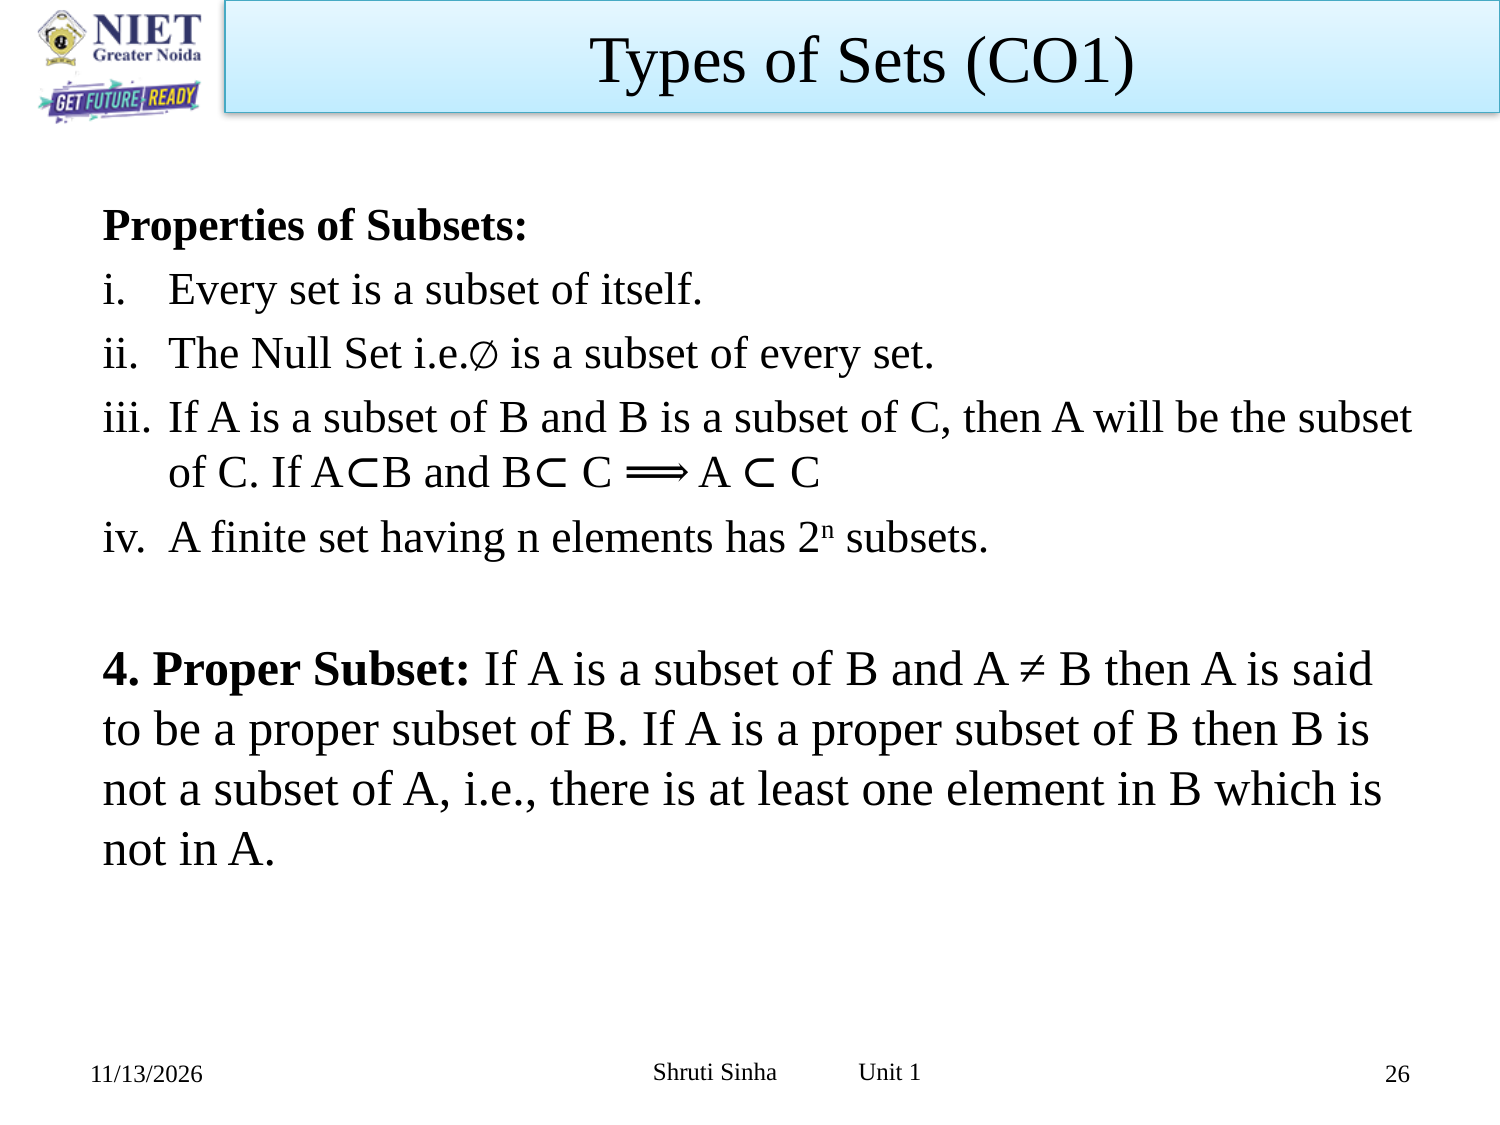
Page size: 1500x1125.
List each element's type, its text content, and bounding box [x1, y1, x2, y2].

text_box Types of Sets (CO1) [238, 0, 1500, 113]
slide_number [75, 1042, 425, 1103]
list Properties of Subsets: Every set is a subset of itself. The Null Set i.e.∅ is a subset of every set. If A is a subset of B and B is a subset of C, then A will be the subset of C. If A⊂B and B⊂ C ⟹ A ⊂ C A finite set having n elements has 2n subsets. 4. Proper Subset: If A is a subset of B and A ≠ B then A is said to be a proper subset of B. If A is a proper subset of B then B is not a subset of A, i.e., there is at least one element in B which is not in A. [87, 187, 1438, 930]
slide_number 26 [1074, 1042, 1425, 1103]
picture [0, 0, 238, 135]
footer Shruti Sinha Unit 1 [375, 1040, 1200, 1100]
